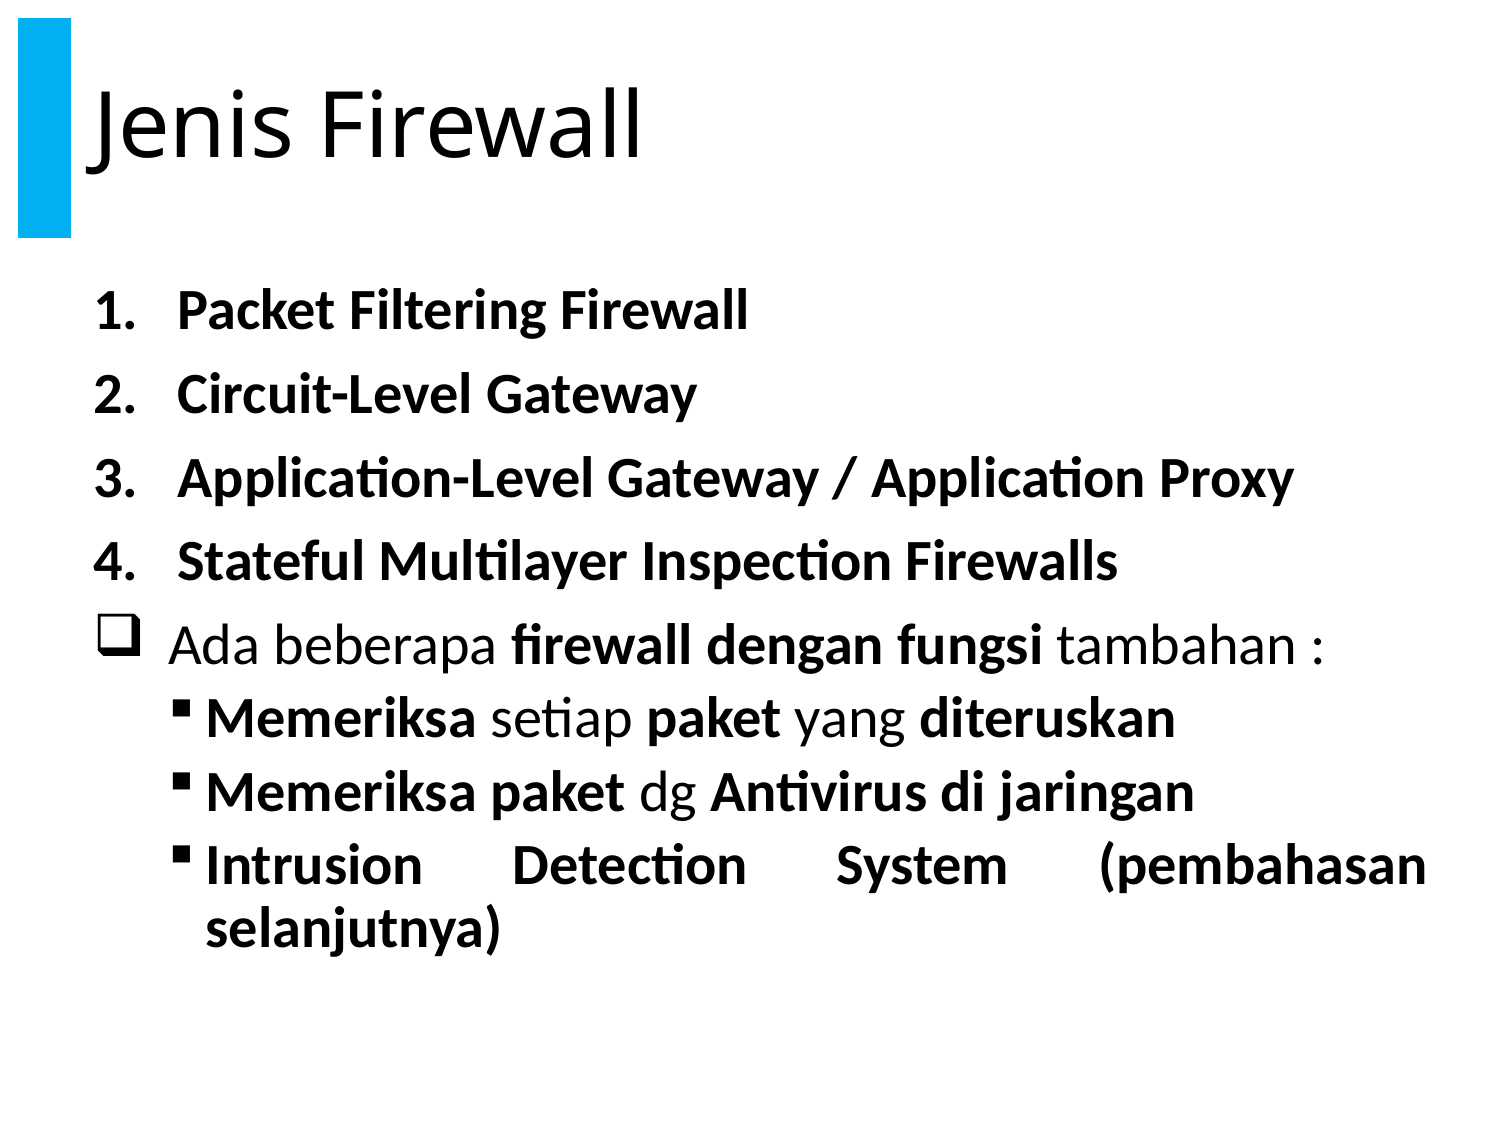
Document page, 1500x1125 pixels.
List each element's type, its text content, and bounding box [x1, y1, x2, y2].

list Packet Filtering Firewall Circuit-Level Gateway Application-Level Gateway / Application Proxy Stateful Multilayer Inspection Firewalls Ada beberapa firewall dengan fungsi tambahan : Memeriksa setiap paket yang diteruskan Memeriksa paket dg Antivirus di jaringan Intrusion Detection System (pembahasan selanjutnya) [78, 272, 1443, 1070]
title Jenis Firewall [78, 19, 1443, 237]
